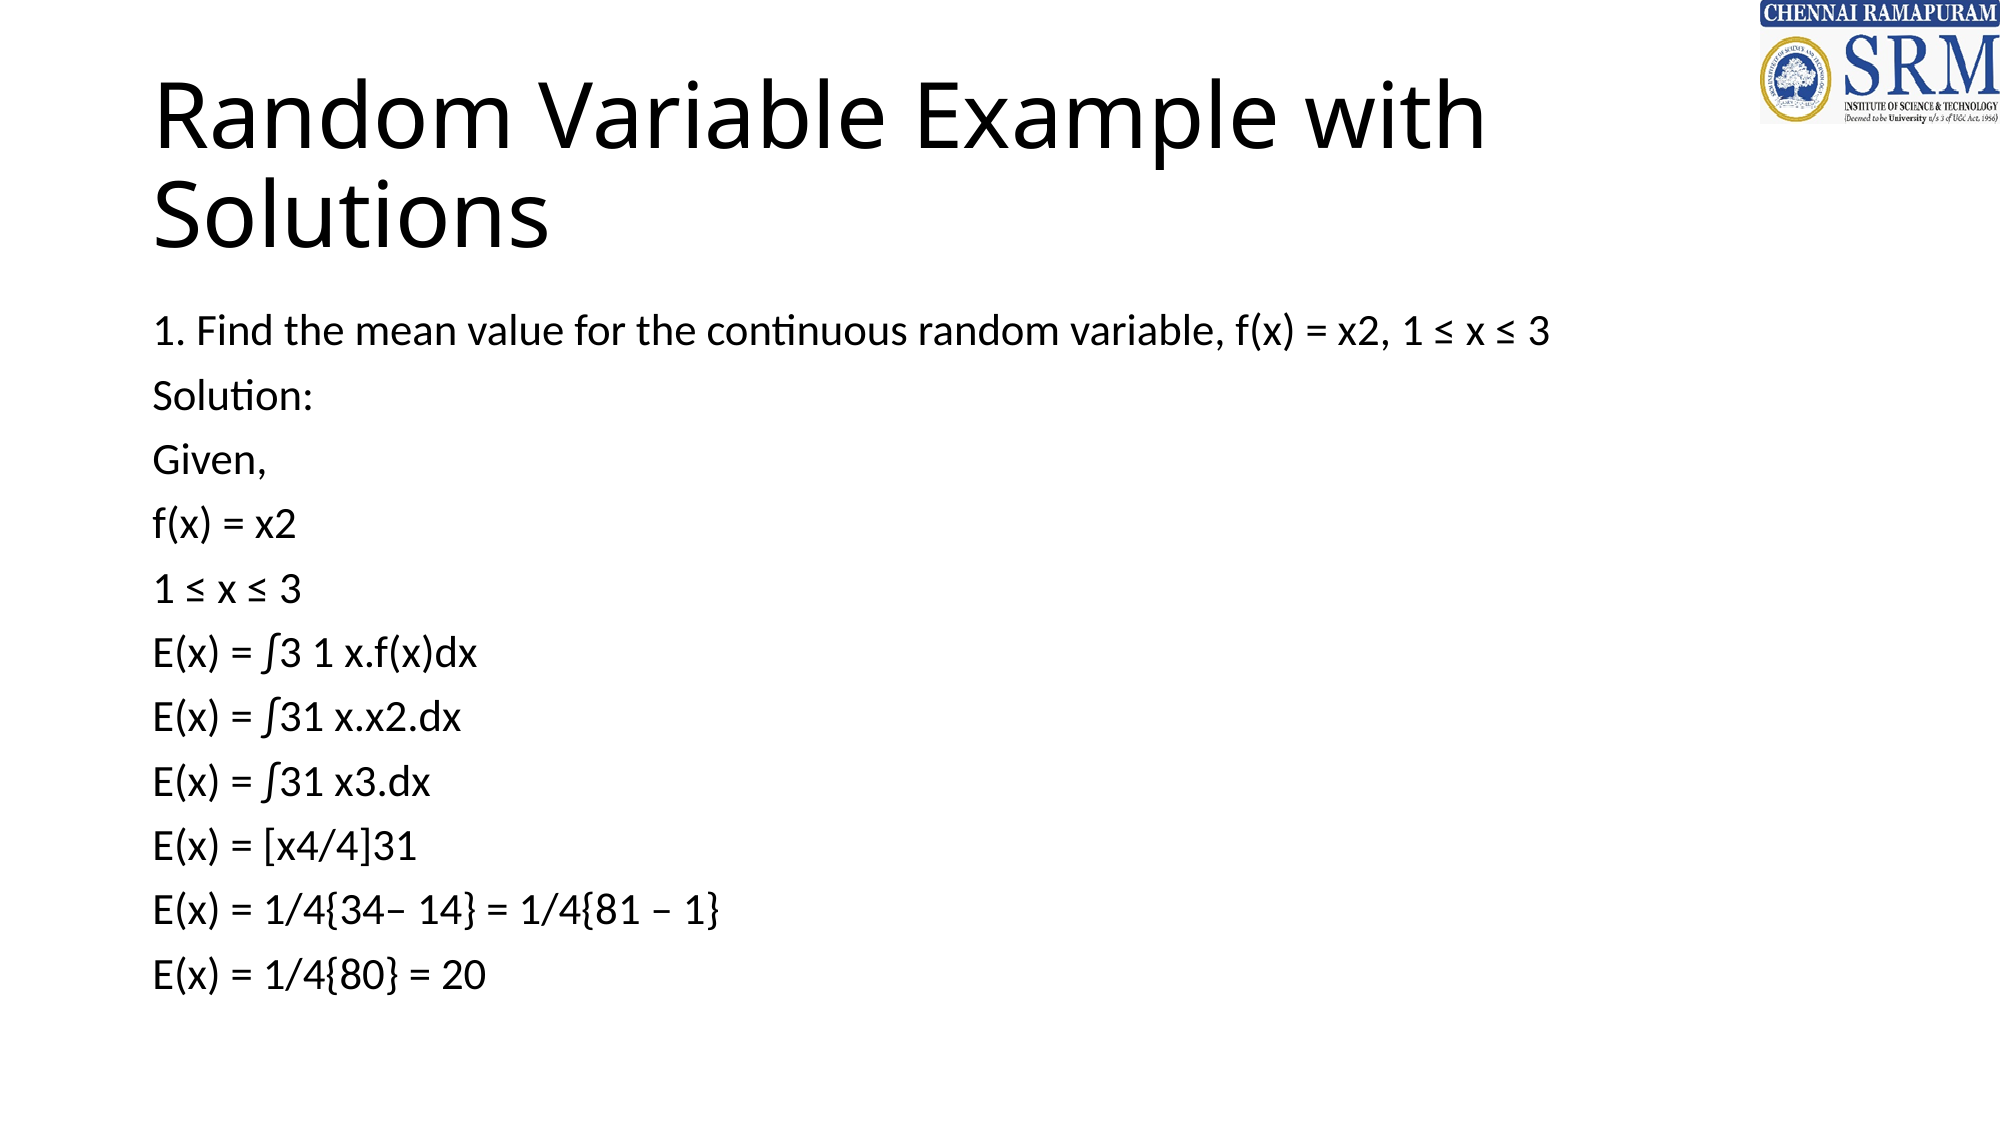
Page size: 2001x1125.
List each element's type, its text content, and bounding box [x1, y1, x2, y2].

picture [1760, 0, 2000, 124]
title Random Variable Example with Solutions [137, 59, 1863, 278]
list 1. Find the mean value for the continuous random variable, f(x) = x2, 1 ≤ x ≤ 3 Solution: Given, f(x) = x2 1 ≤ x ≤ 3 E(x) = ∫3 1 x.f(x)dx E(x) = ∫31 x.x2.dx E(x) = ∫31 x3.dx E(x) = [x4/4]31 E(x) = 1/4{34– 14} = 1/4{81 – 1} E(x) = 1/4{80} = 20 [137, 299, 1863, 1014]
